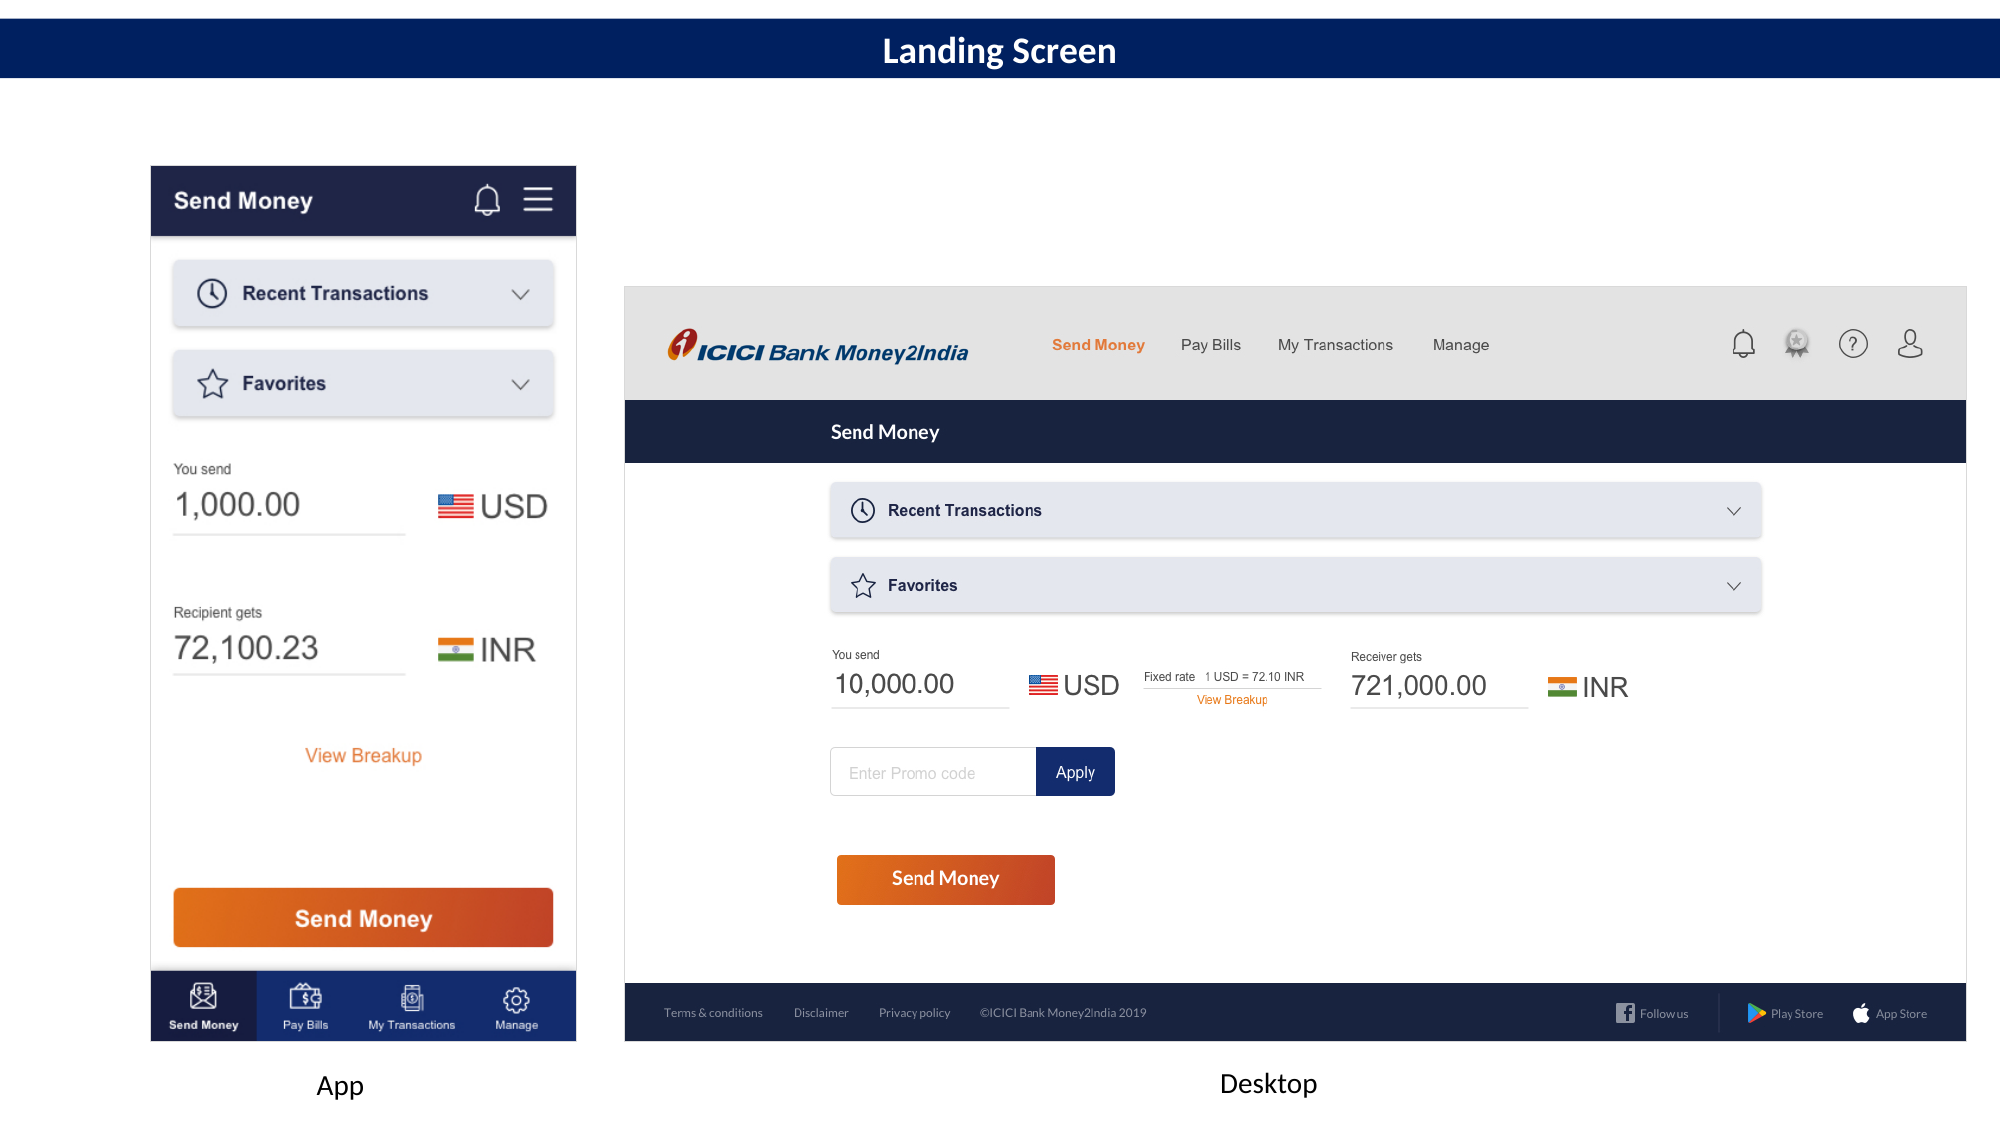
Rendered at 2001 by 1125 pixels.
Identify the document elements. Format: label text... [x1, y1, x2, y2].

text_box App [301, 1058, 380, 1109]
text_box Desktop [1205, 1057, 1333, 1108]
picture [624, 286, 1967, 1042]
picture [149, 165, 577, 1042]
text_box Landing Screen [0, 18, 2000, 79]
